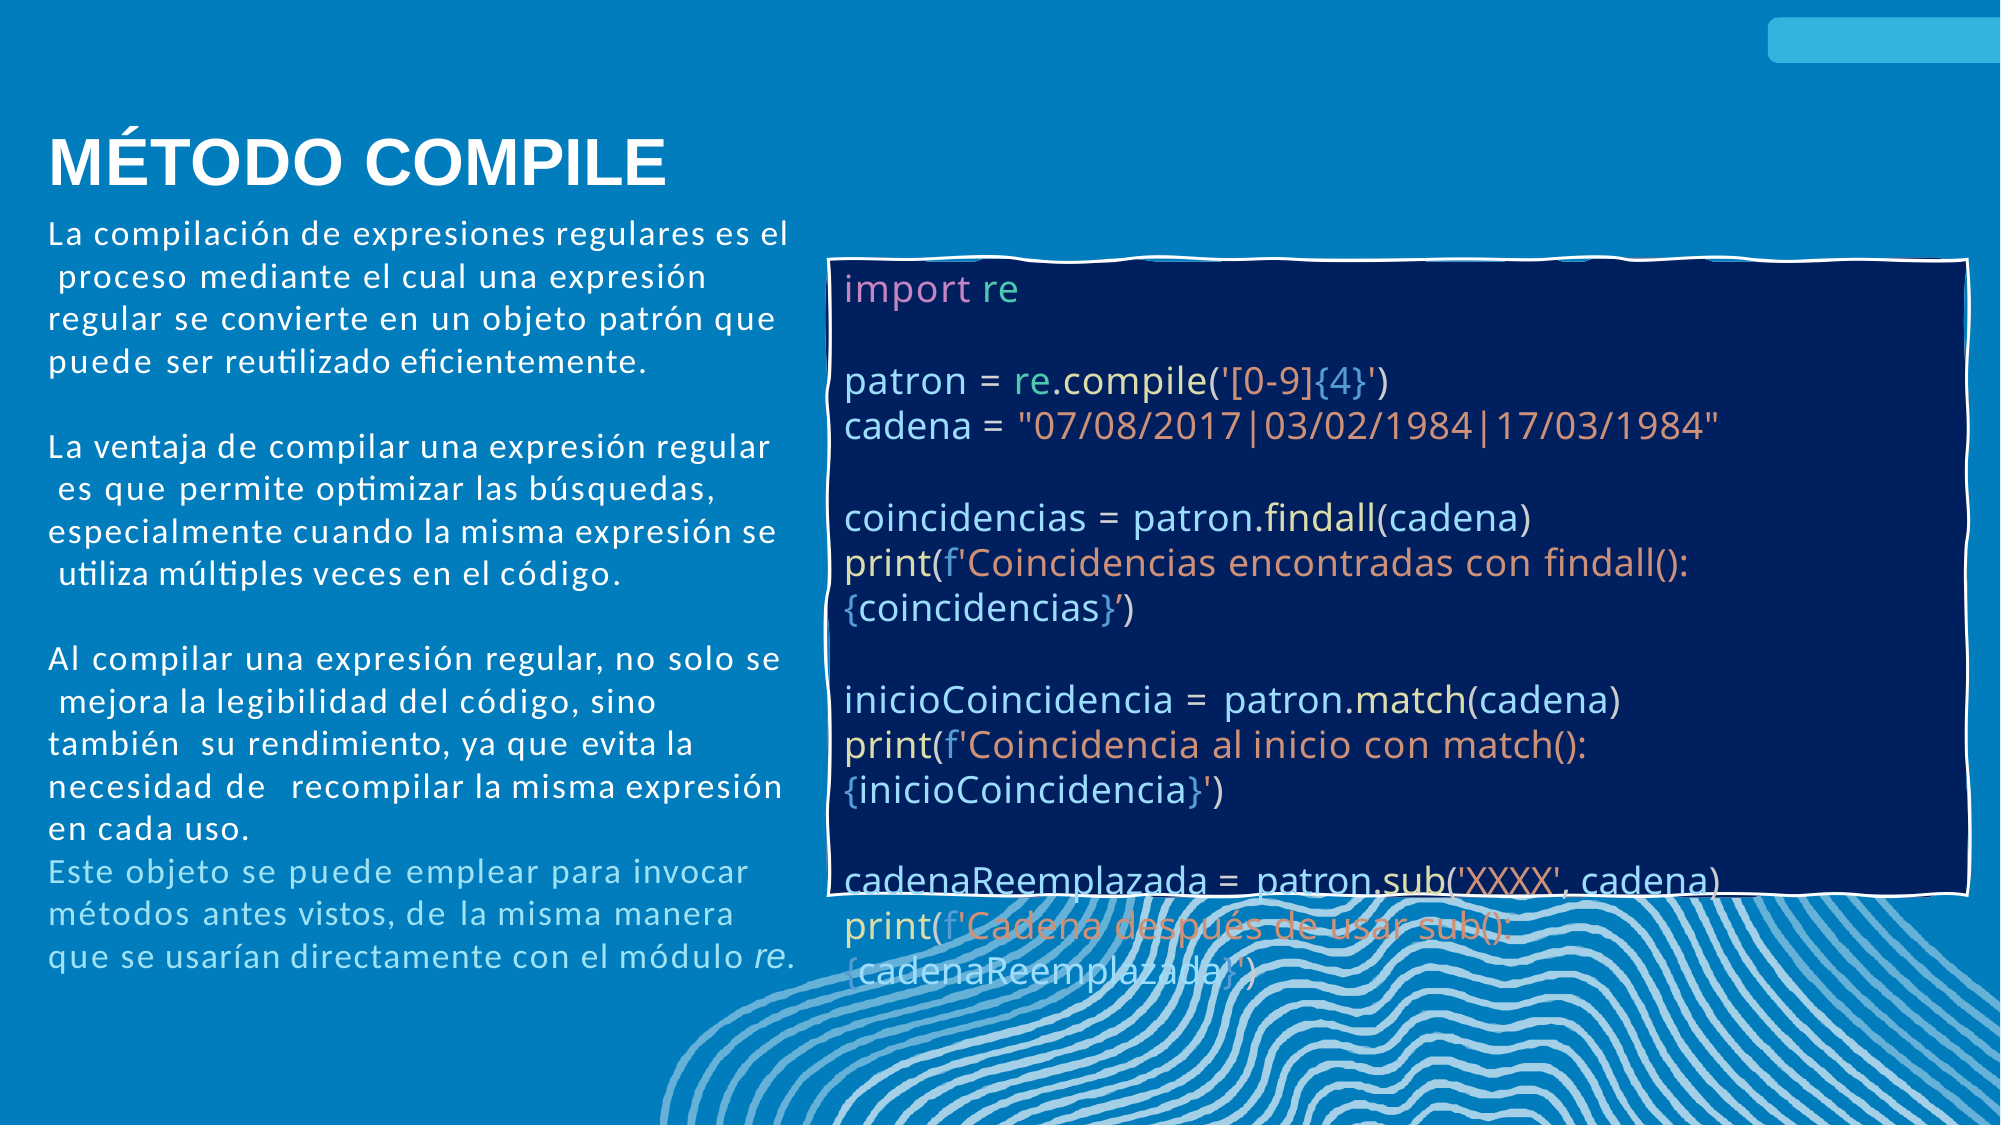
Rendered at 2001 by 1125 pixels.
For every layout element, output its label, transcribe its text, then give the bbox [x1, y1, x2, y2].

text_box import re patron = re.compile('[0-9]{4}') cadena = "07/08/2017|03/02/1984|17/03/1984" coincidencias = patron.findall(cadena) print(f'Coincidencias encontradas con findall(): {coincidencias}’) inicioCoincidencia = patron.match(cadena) print(f'Coincidencia al inicio con match(): {inicioCoincidencia}') cadenaReemplazada = patron.sub('XXXX', cadena) print(f'Cadena después de usar sub(): {cadenaReemplazada}') [841, 264, 1940, 993]
text_box [1767, 17, 2000, 63]
text_box [659, 255, 2000, 1125]
title MÉTODO COMPILE La compilación de expresiones regulares es el proceso mediante el cual una expresión regular se convierte en un objeto patrón que puede ser reutilizado eficientemente. [46, 119, 793, 381]
text_box Este objeto se puede emplear para invocar métodos antes vistos, de la misma manera que se usarían directamente con el módulo re. [46, 847, 801, 976]
text_box La ventaja de compilar una expresión regular es que permite optimizar las búsquedas, especialmente cuando la misma expresión se utiliza múltiples veces en el código. [46, 422, 782, 594]
text_box Al compilar una expresión regular, no solo se mejora la legibilidad del código, sino también su rendimiento, ya que evita la necesidad de recompilar la misma expresión en cada uso. [46, 635, 794, 847]
